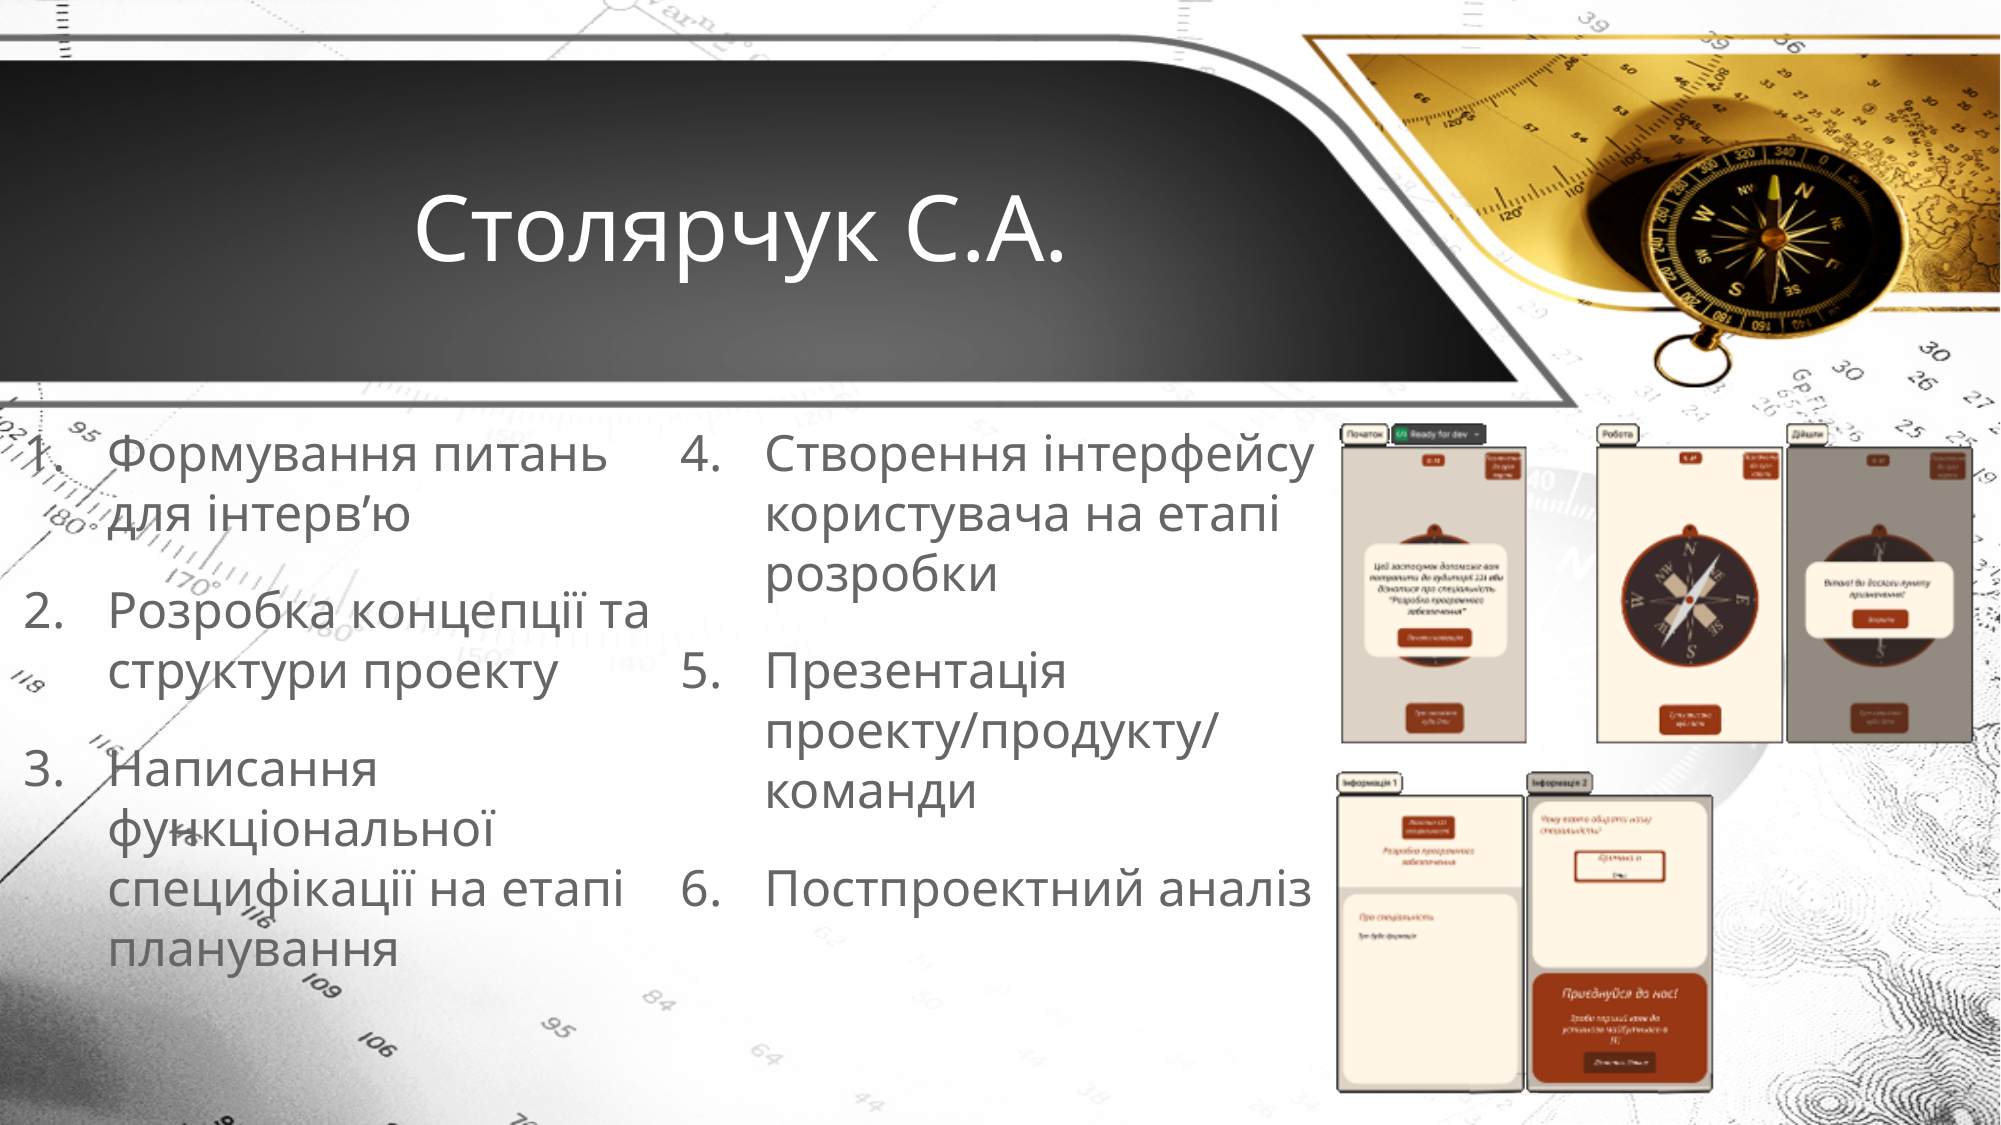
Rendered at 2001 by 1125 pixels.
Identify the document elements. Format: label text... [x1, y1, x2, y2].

list Формування питань для інтерв’ю Розробка концепції та структури проекту Написання функціональної специфікації на етапі планування Створення інтерфейсу користувача на етапі розробки Презентація проекту/продукту/ команди Постпроектний аналіз [8, 413, 1353, 1069]
title Столярчук С.А. [0, 65, 1482, 384]
picture [0, 0, 2001, 1125]
